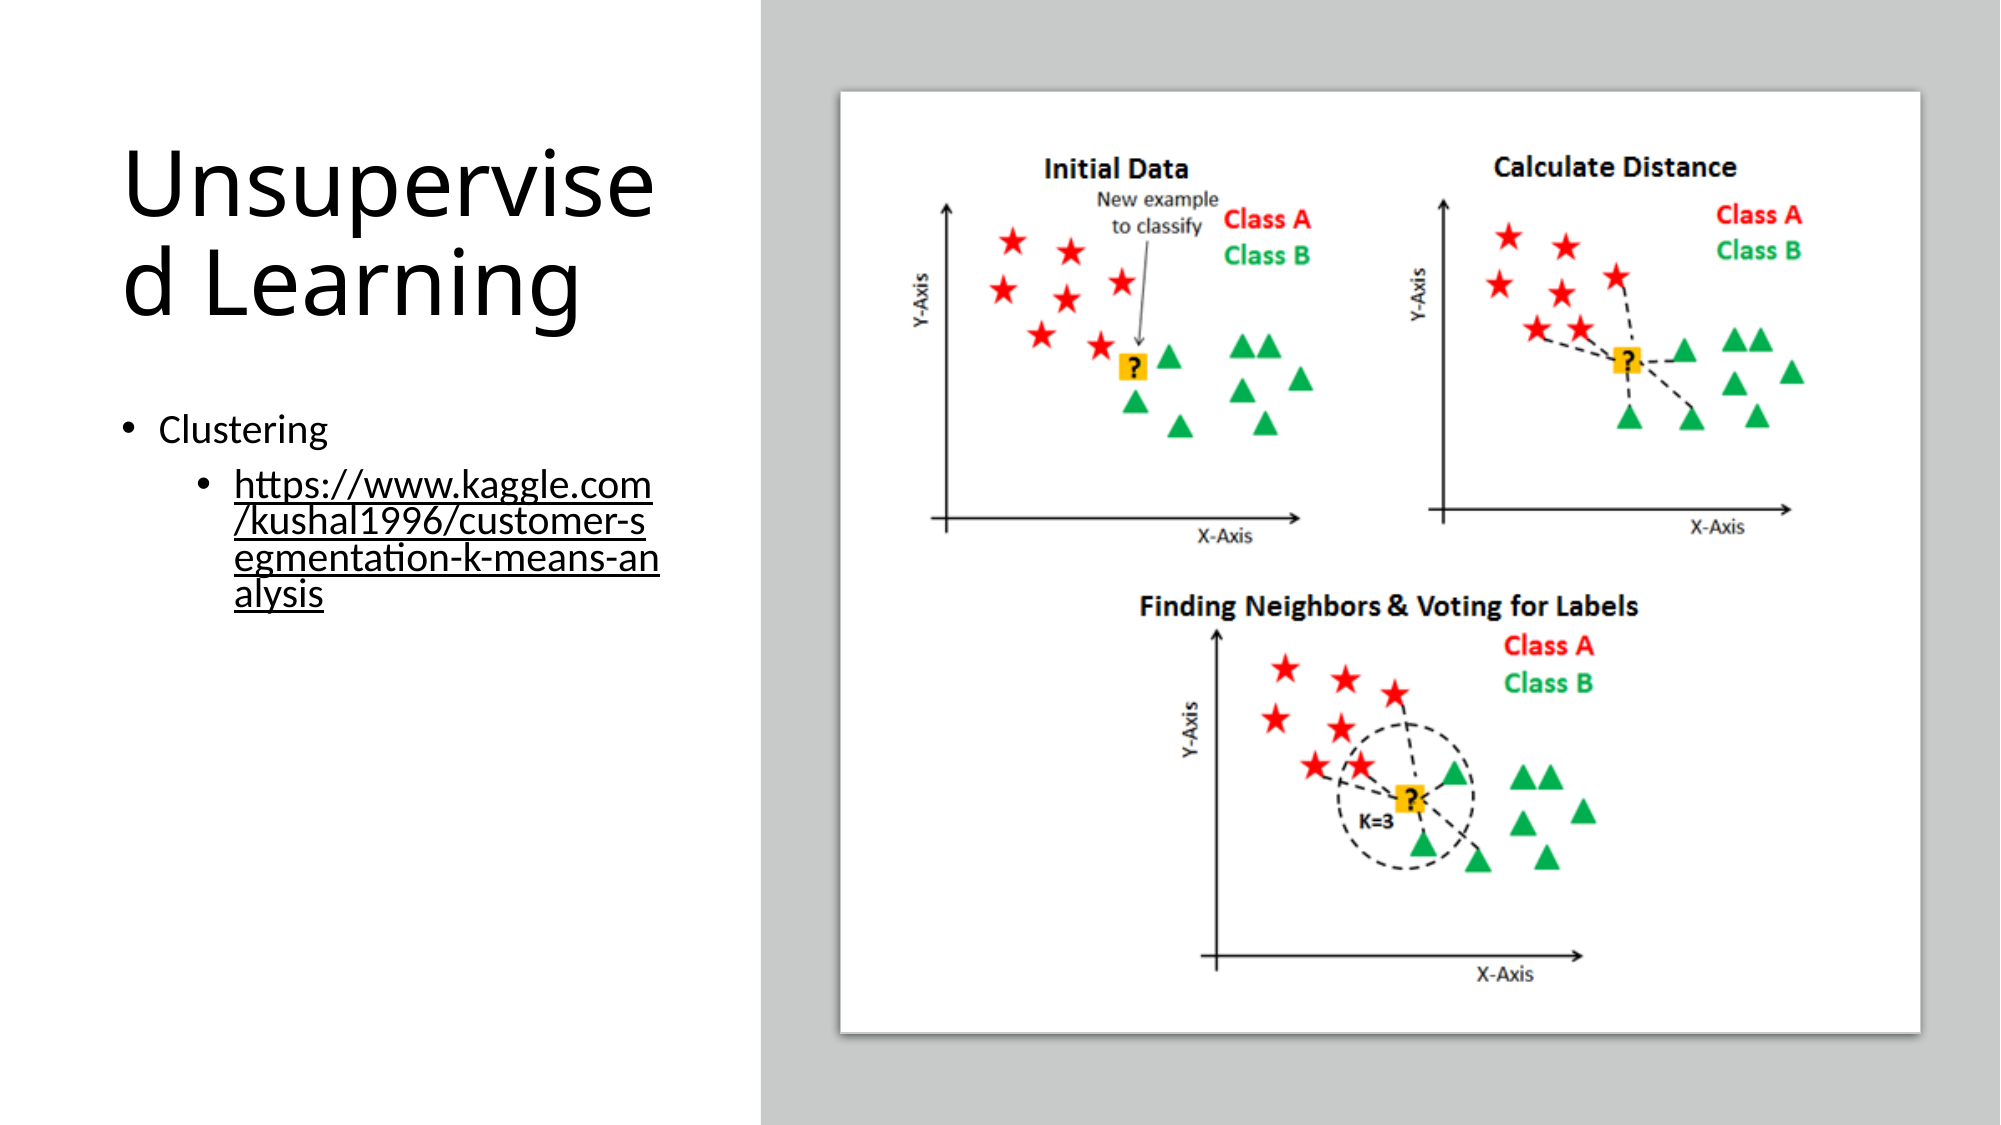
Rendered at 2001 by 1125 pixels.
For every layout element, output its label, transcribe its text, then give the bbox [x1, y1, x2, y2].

title Unsupervised Learning [106, 103, 682, 370]
text_box [760, 0, 2000, 1125]
text_box [839, 90, 1922, 1034]
picture [896, 132, 1865, 992]
list Clustering https://www.kaggle.com/kushal1996/customer-segmentation-k-means-analysis [106, 399, 682, 1021]
